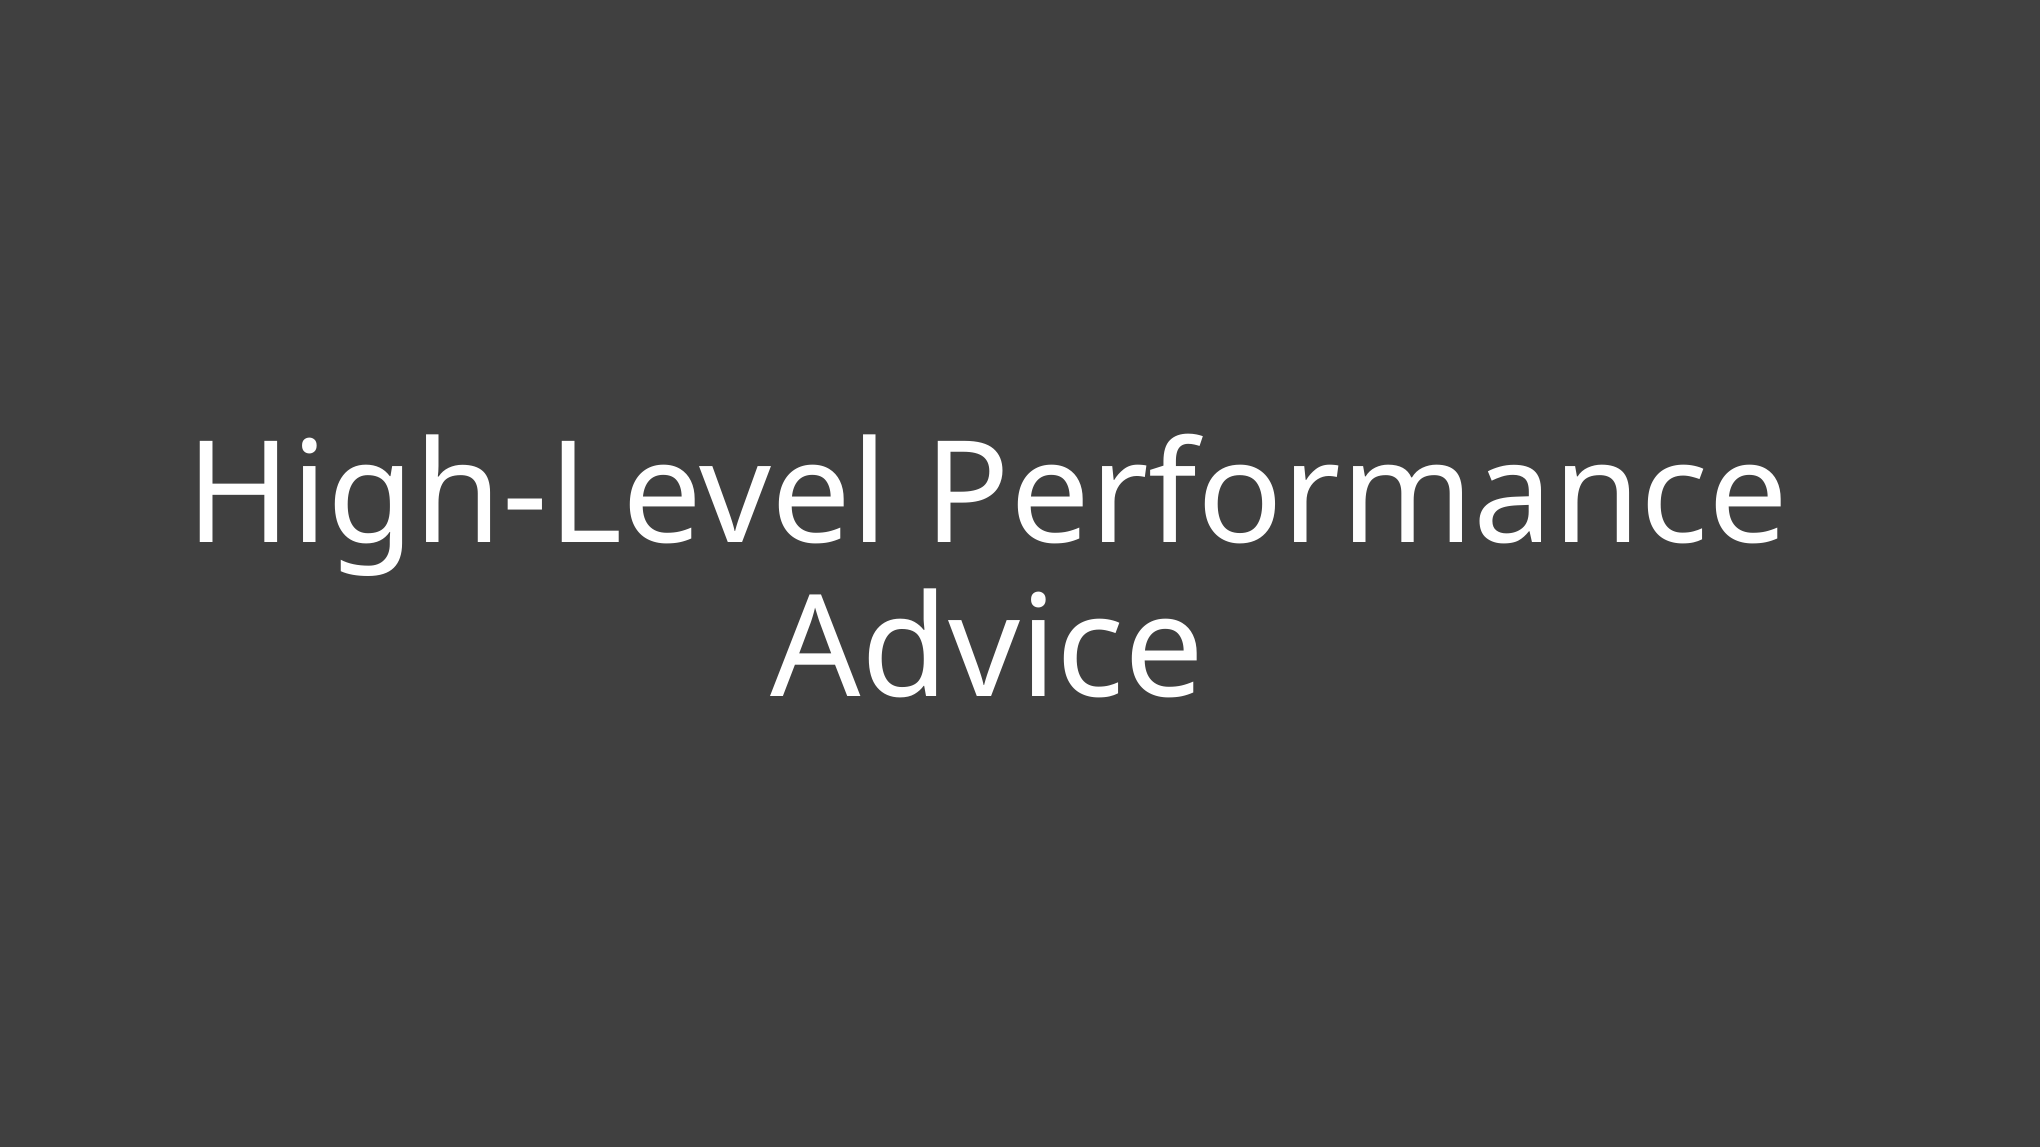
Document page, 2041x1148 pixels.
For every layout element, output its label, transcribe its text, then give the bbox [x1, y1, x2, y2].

title High-Level Performance Advice [0, 31, 1976, 1116]
